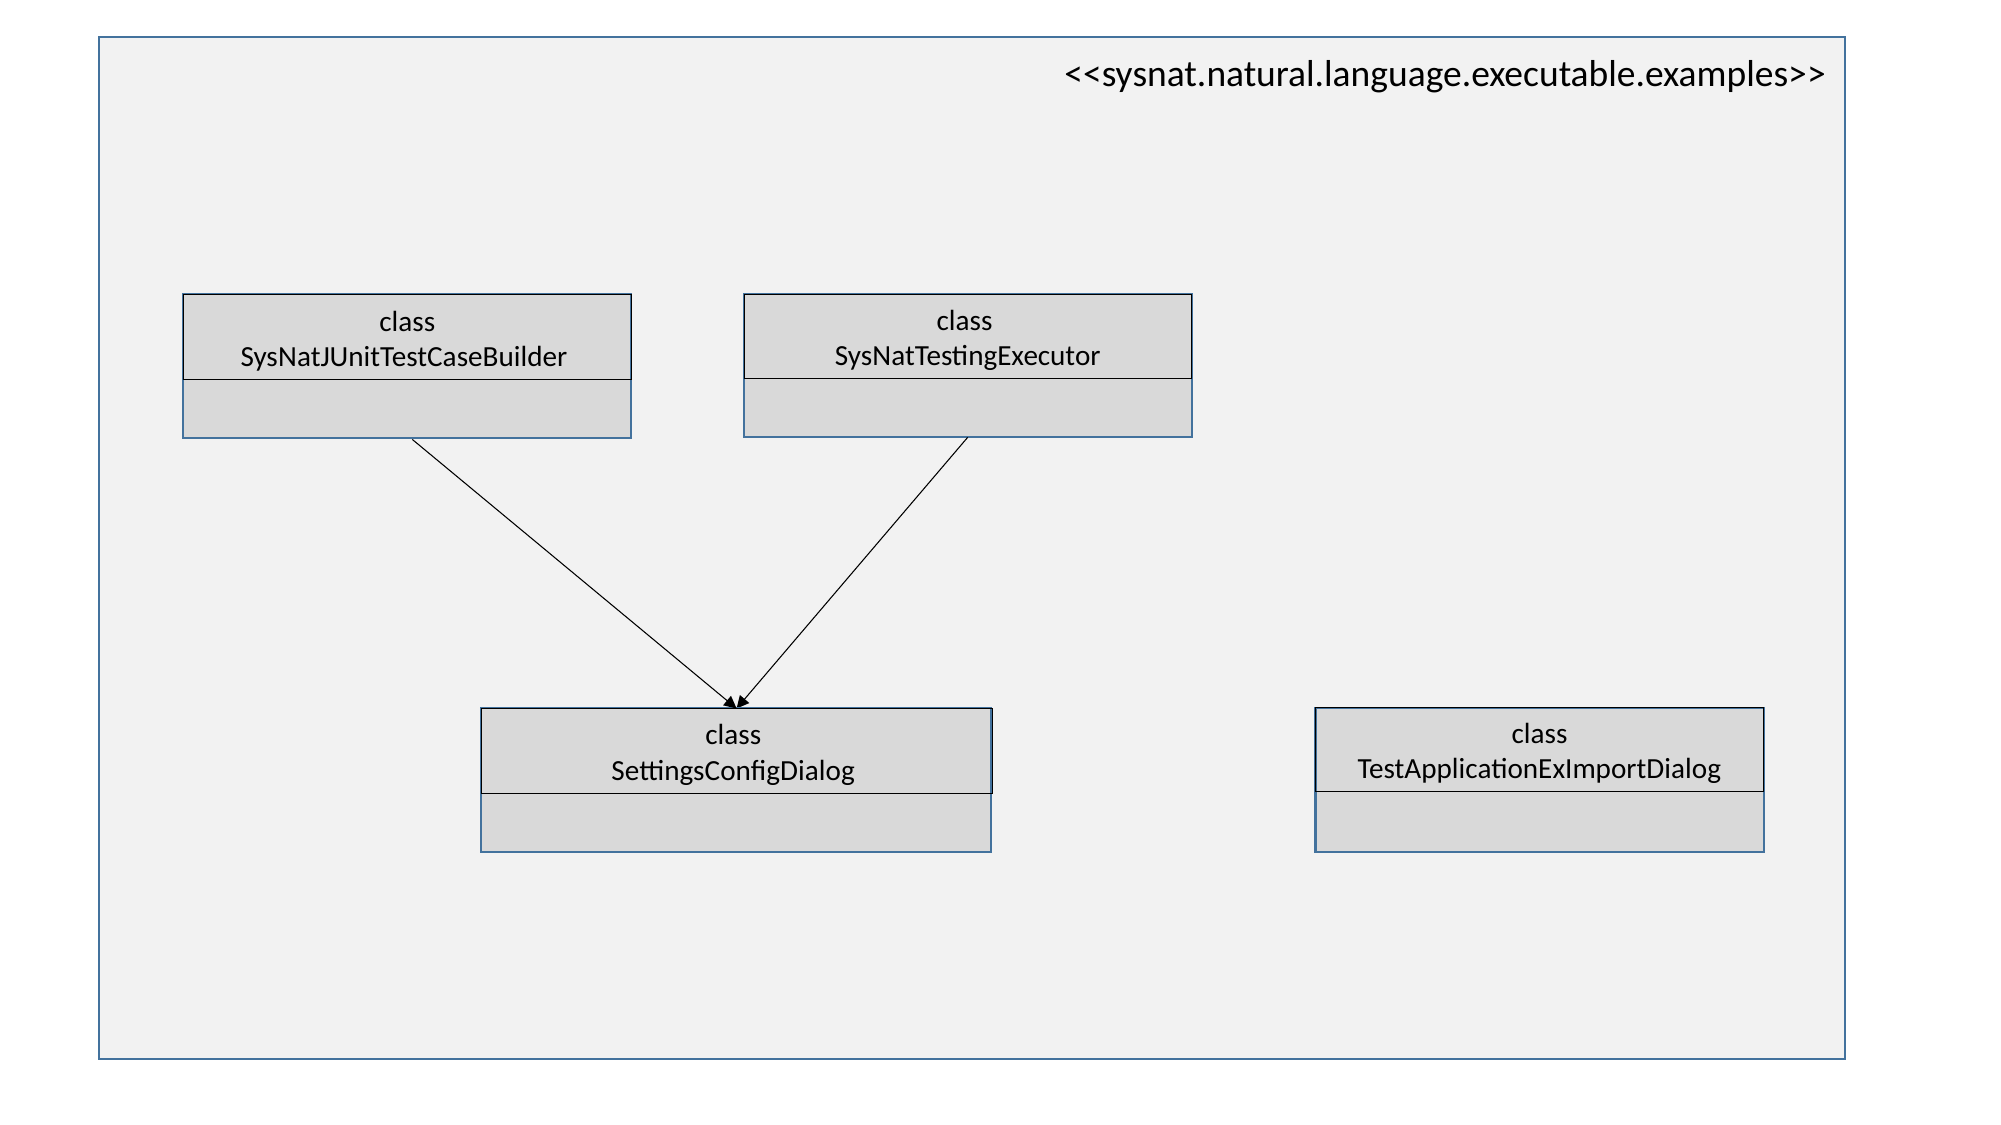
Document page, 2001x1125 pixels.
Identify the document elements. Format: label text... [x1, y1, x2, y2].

text_box <<sysnat.natural.language.executable.examples>> [1049, 41, 1841, 102]
text_box [98, 36, 1846, 1060]
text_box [743, 293, 1192, 438]
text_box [412, 439, 737, 709]
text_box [1315, 707, 1764, 852]
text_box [481, 708, 993, 852]
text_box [736, 437, 968, 708]
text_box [182, 293, 632, 438]
